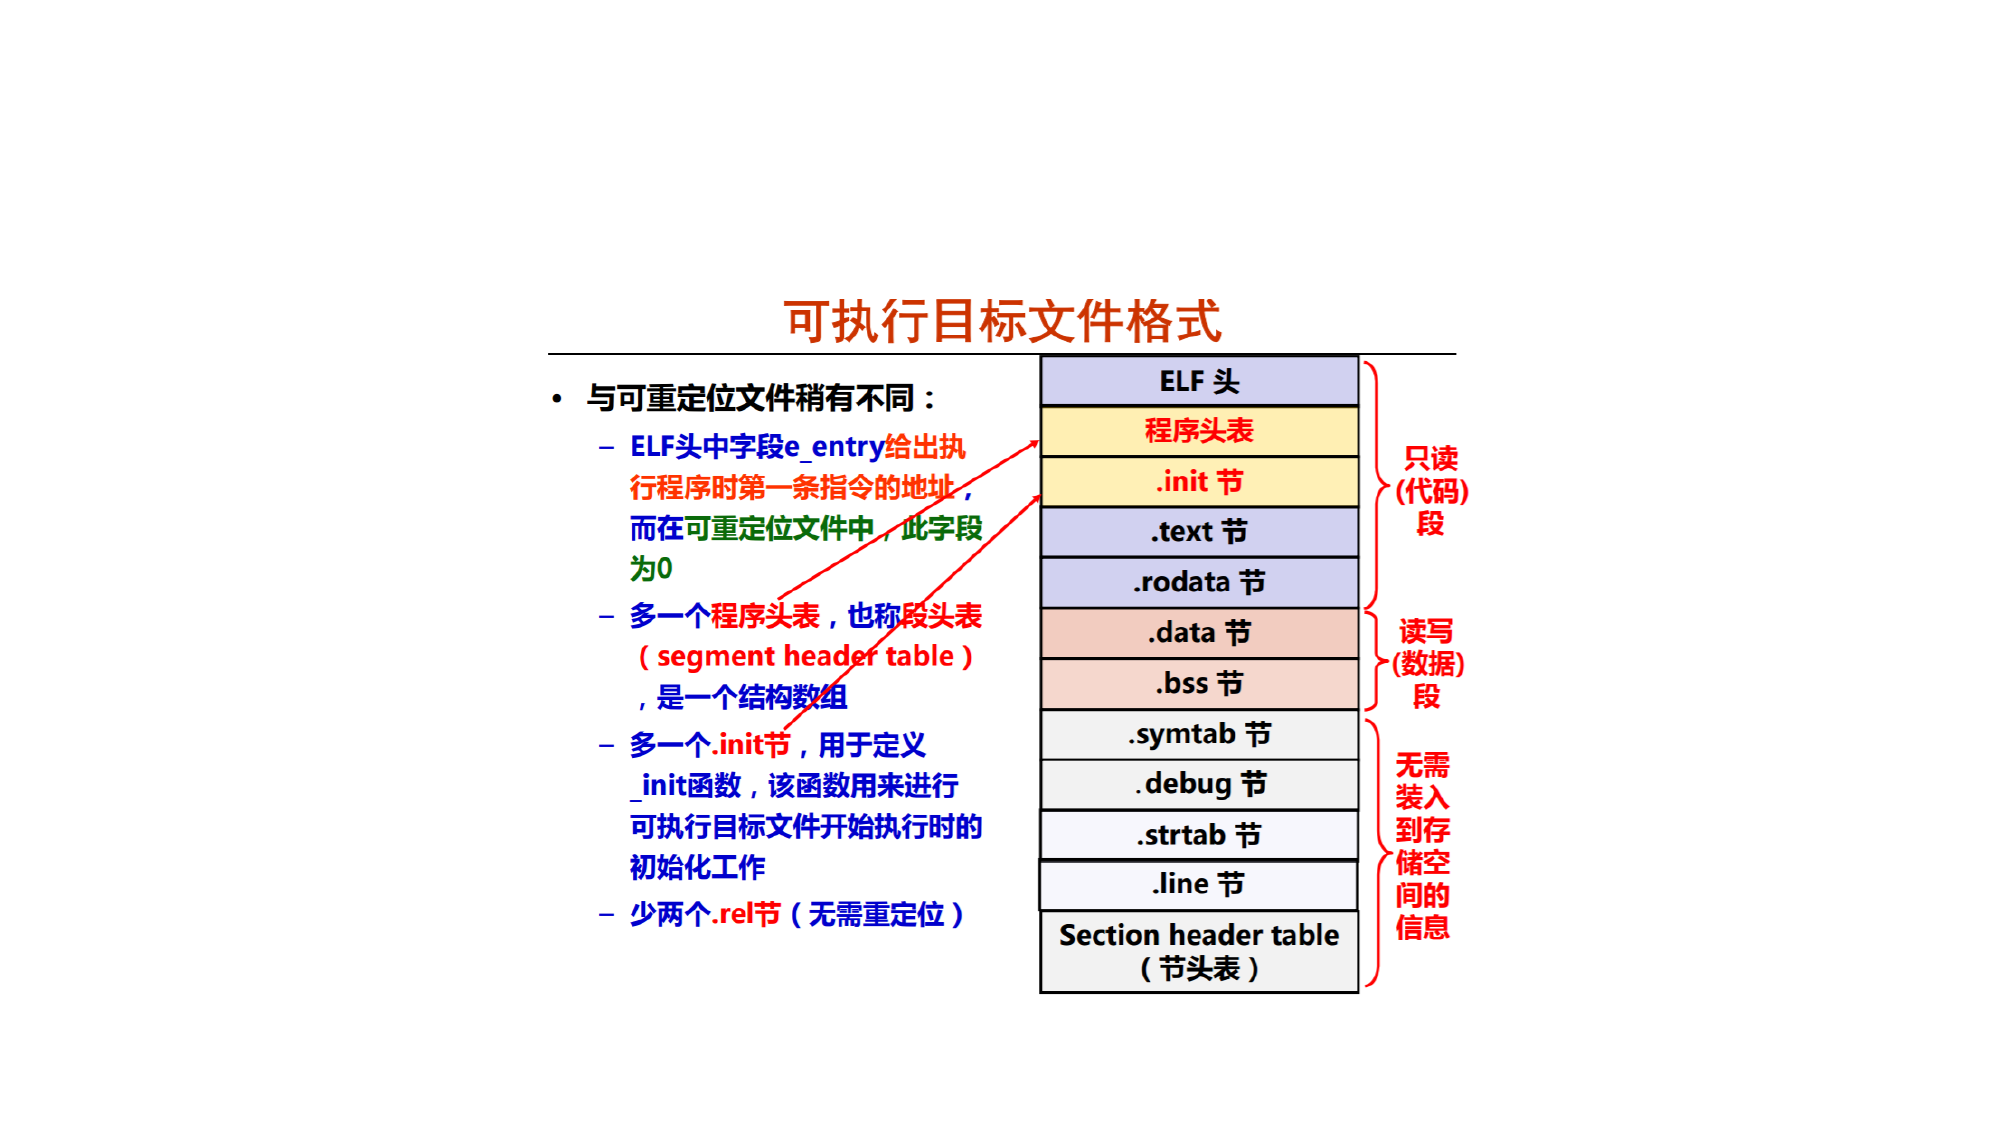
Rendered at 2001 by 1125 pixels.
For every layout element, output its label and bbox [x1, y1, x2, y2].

list [519, 299, 1481, 1014]
